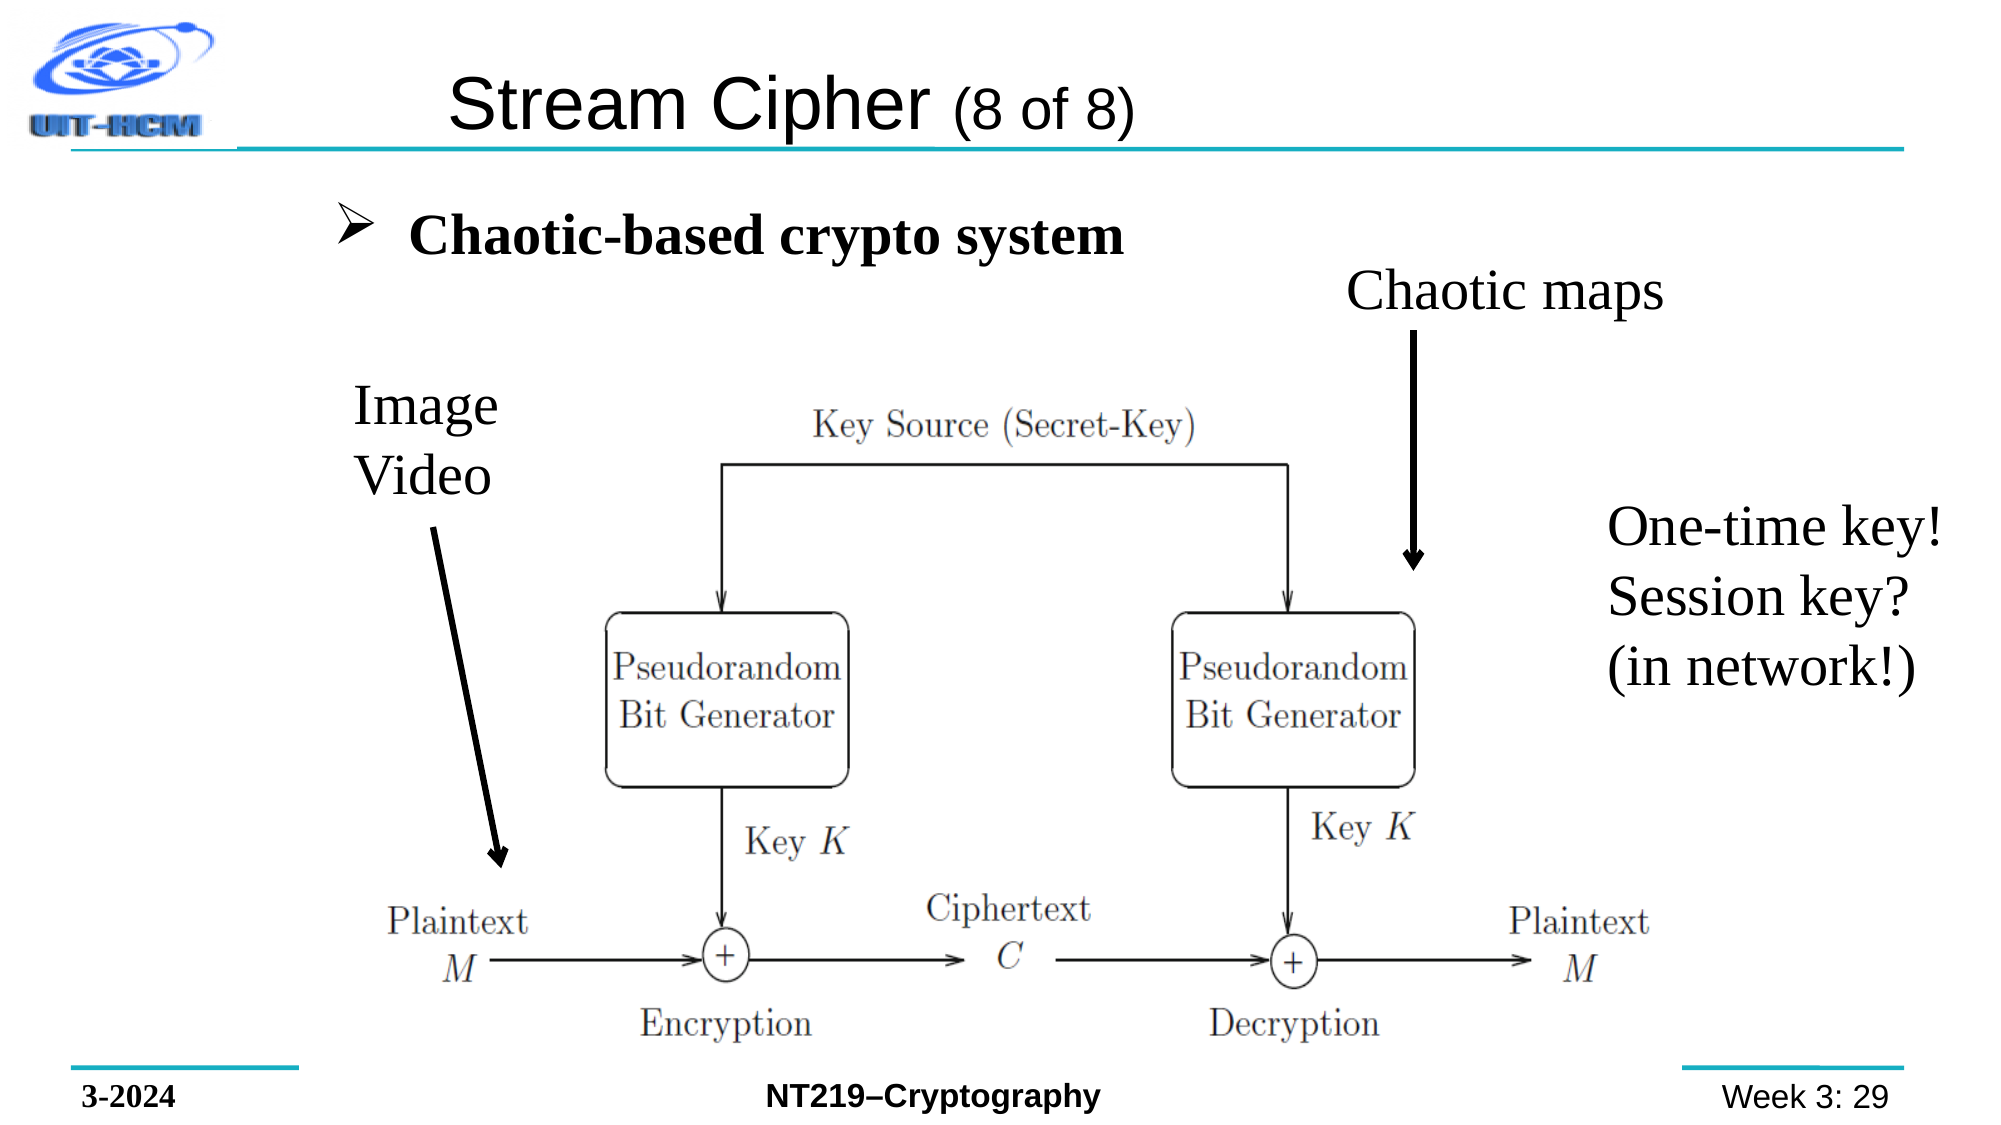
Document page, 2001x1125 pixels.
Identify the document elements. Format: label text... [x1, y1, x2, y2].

title Stream Cipher (8 of 8) [432, 0, 1650, 202]
text_box Chaotic-based crypto system [319, 188, 1141, 274]
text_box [432, 526, 502, 869]
text_box One-time key! Session key? (in network!) [1687, 479, 1961, 705]
text_box Chaotic maps [1331, 244, 1681, 330]
picture [299, 366, 1683, 1079]
picture [7, 8, 237, 149]
